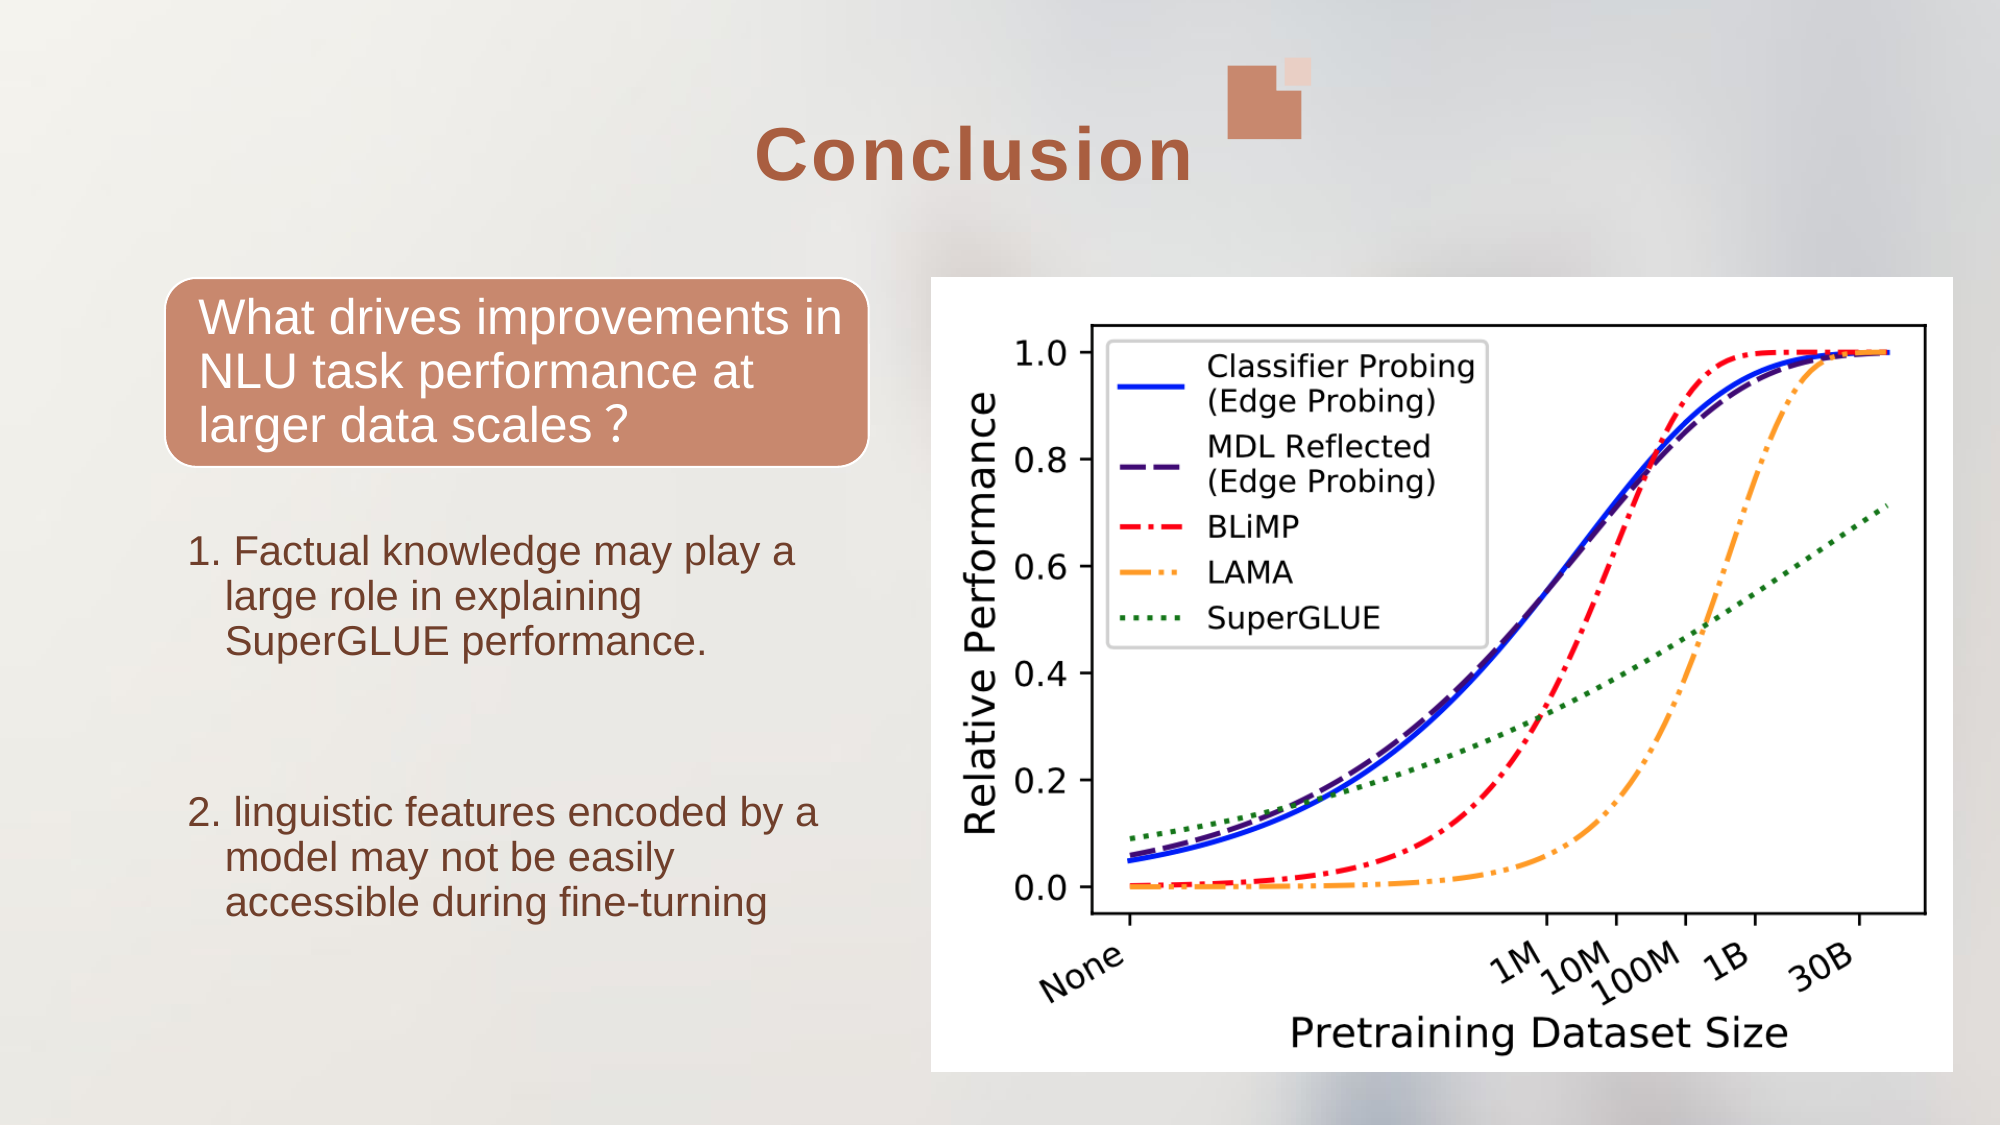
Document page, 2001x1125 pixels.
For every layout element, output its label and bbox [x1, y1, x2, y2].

picture [0, 0, 2000, 1125]
text_box [164, 277, 869, 952]
text_box [720, 57, 1312, 208]
